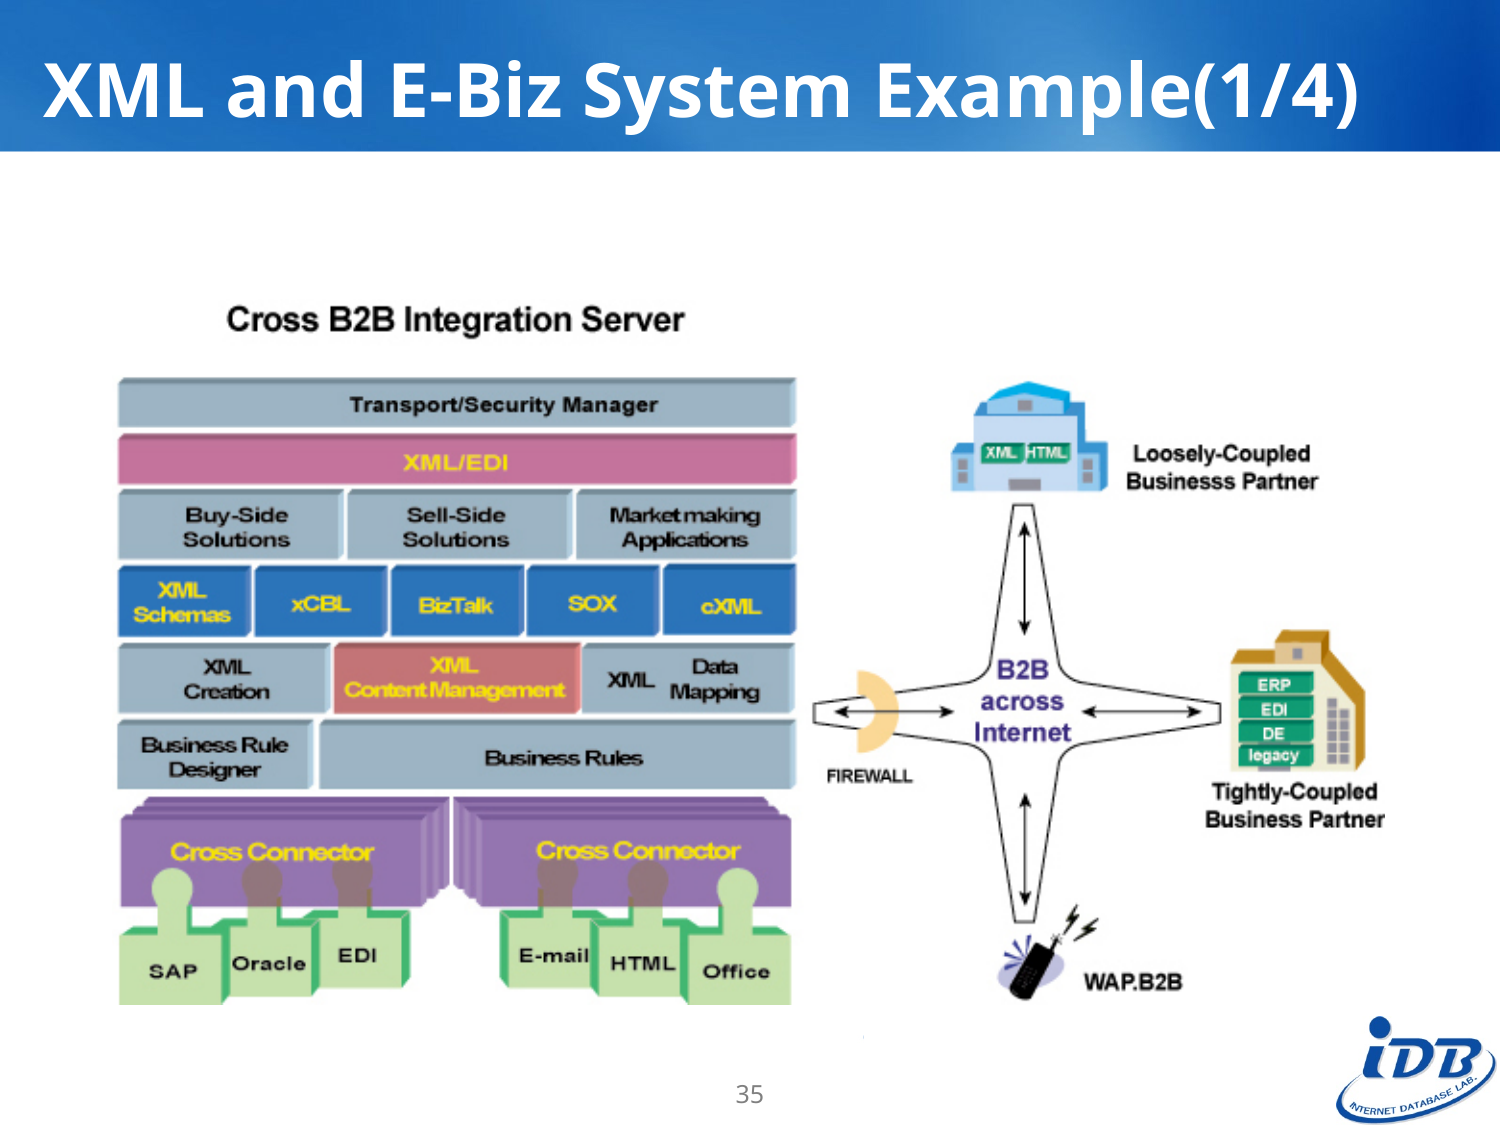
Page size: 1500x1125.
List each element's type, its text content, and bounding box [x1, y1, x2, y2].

picture [0, 0, 1500, 1125]
title XML and E-Biz System Example(1/4) [28, 23, 1472, 153]
slide_number 35 [688, 1078, 812, 1114]
